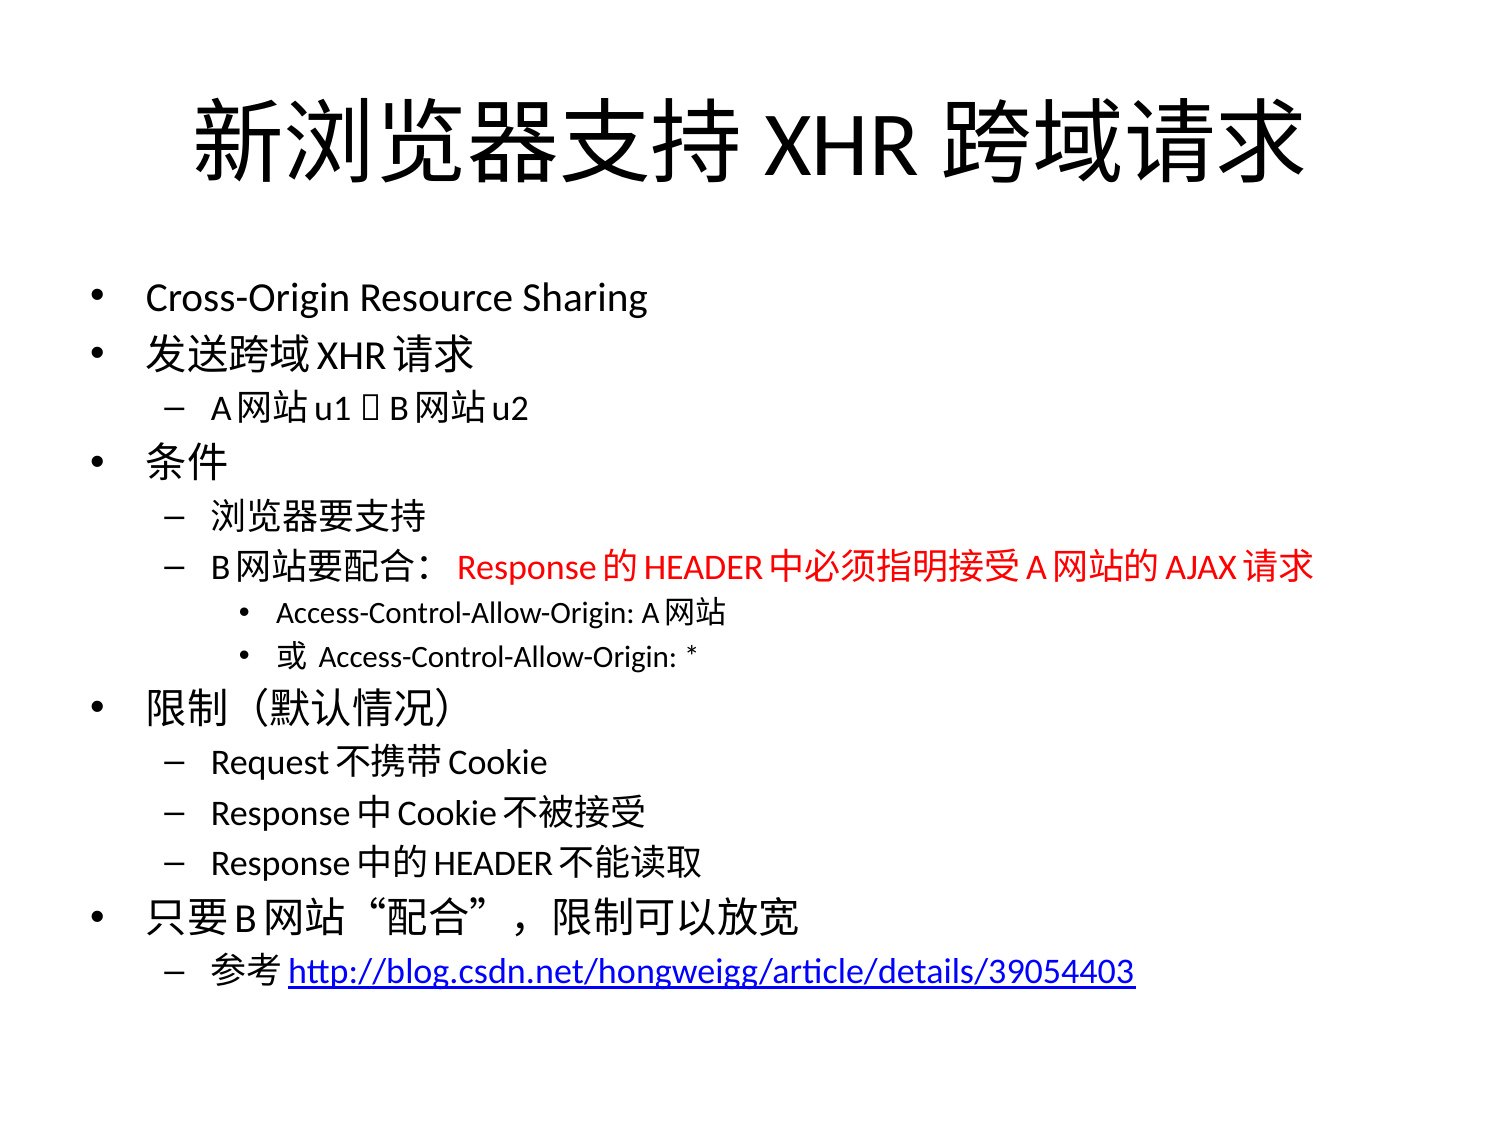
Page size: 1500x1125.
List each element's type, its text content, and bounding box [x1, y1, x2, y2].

list Cross-Origin Resource Sharing 发送跨域XHR请求 A网站u1  B网站u2 条件 浏览器要支持 B网站要配合：Response的HEADER中必须指明接受A网站的AJAX请求 Access-Control-Allow-Origin: A网站 或 Access-Control-Allow-Origin: * 限制（默认情况） Request不携带Cookie Response中Cookie不被接受 Response中的HEADER不能读取 只要B网站“配合”，限制可以放宽 参考http://blog.csdn.net/hongweigg/article/details/39054403 [75, 262, 1425, 1005]
title 新浏览器支持XHR跨域请求 [75, 45, 1425, 233]
